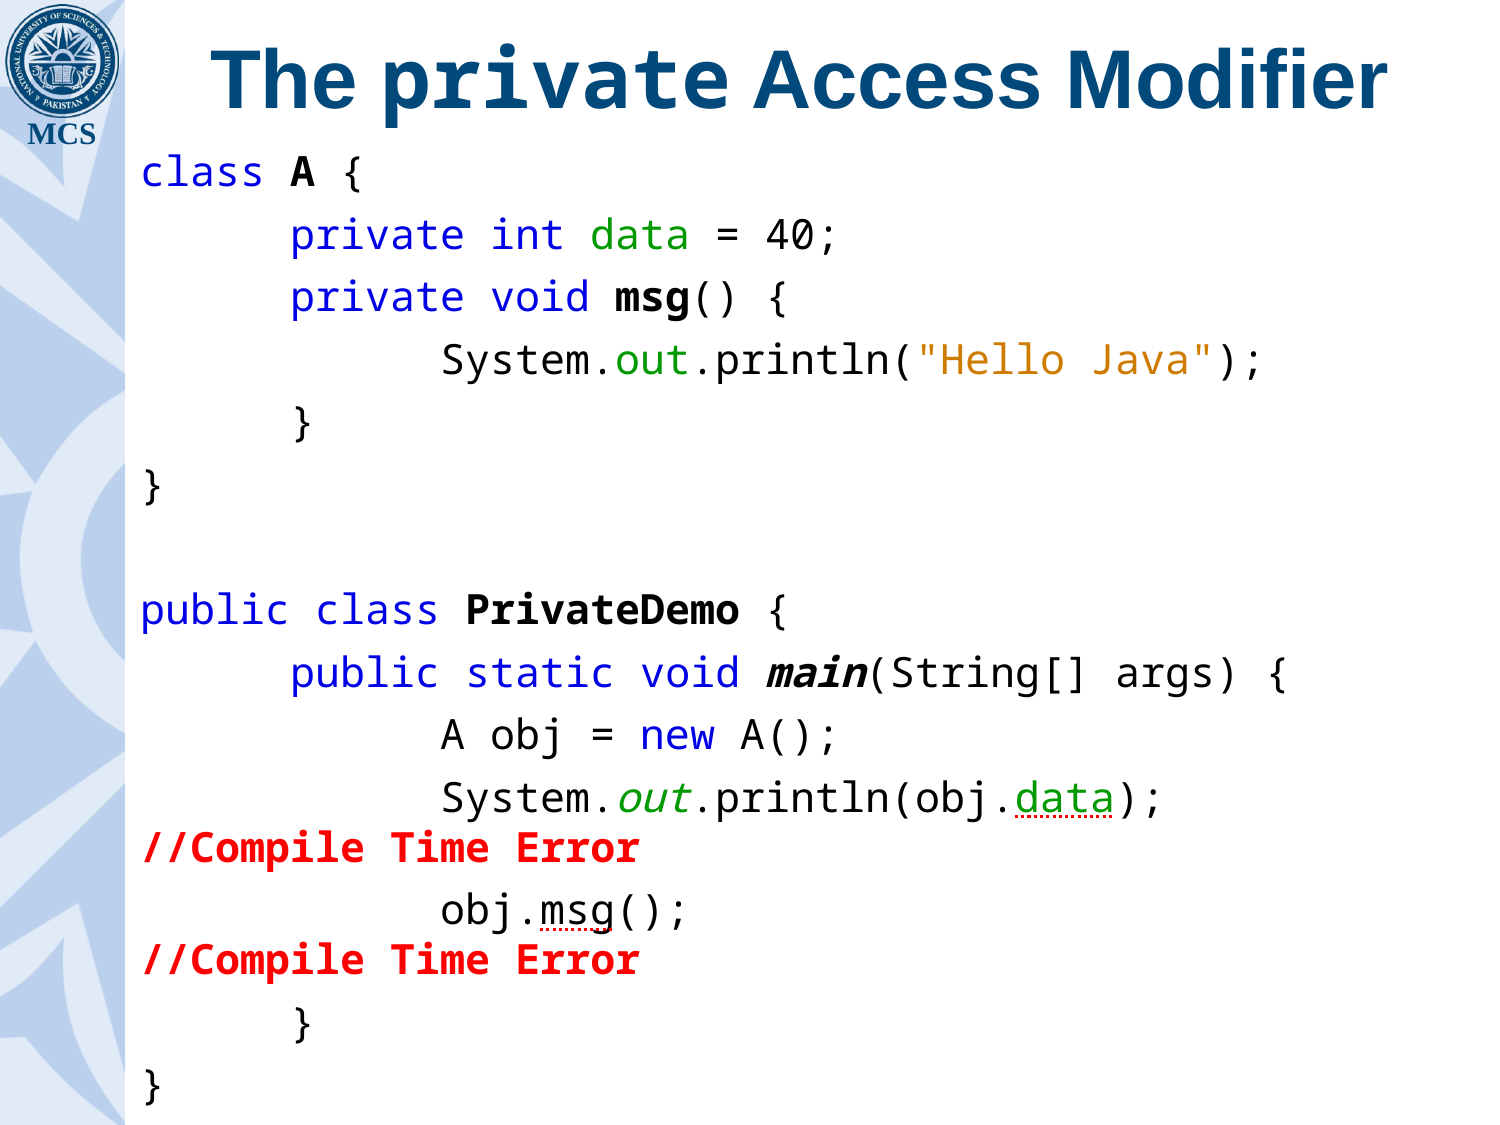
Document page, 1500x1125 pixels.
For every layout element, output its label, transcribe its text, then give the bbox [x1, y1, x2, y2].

title The private Access Modifier [125, 0, 1475, 137]
list class A { private int data = 40; private void msg() { System.out.println("Hello Java"); } } public class PrivateDemo { public static void main(String[] args) { A obj = new A(); System.out.println(obj.data); //Compile Time Error obj.msg(); //Compile Time Error } } [125, 137, 1475, 1088]
picture [0, 0, 125, 1125]
